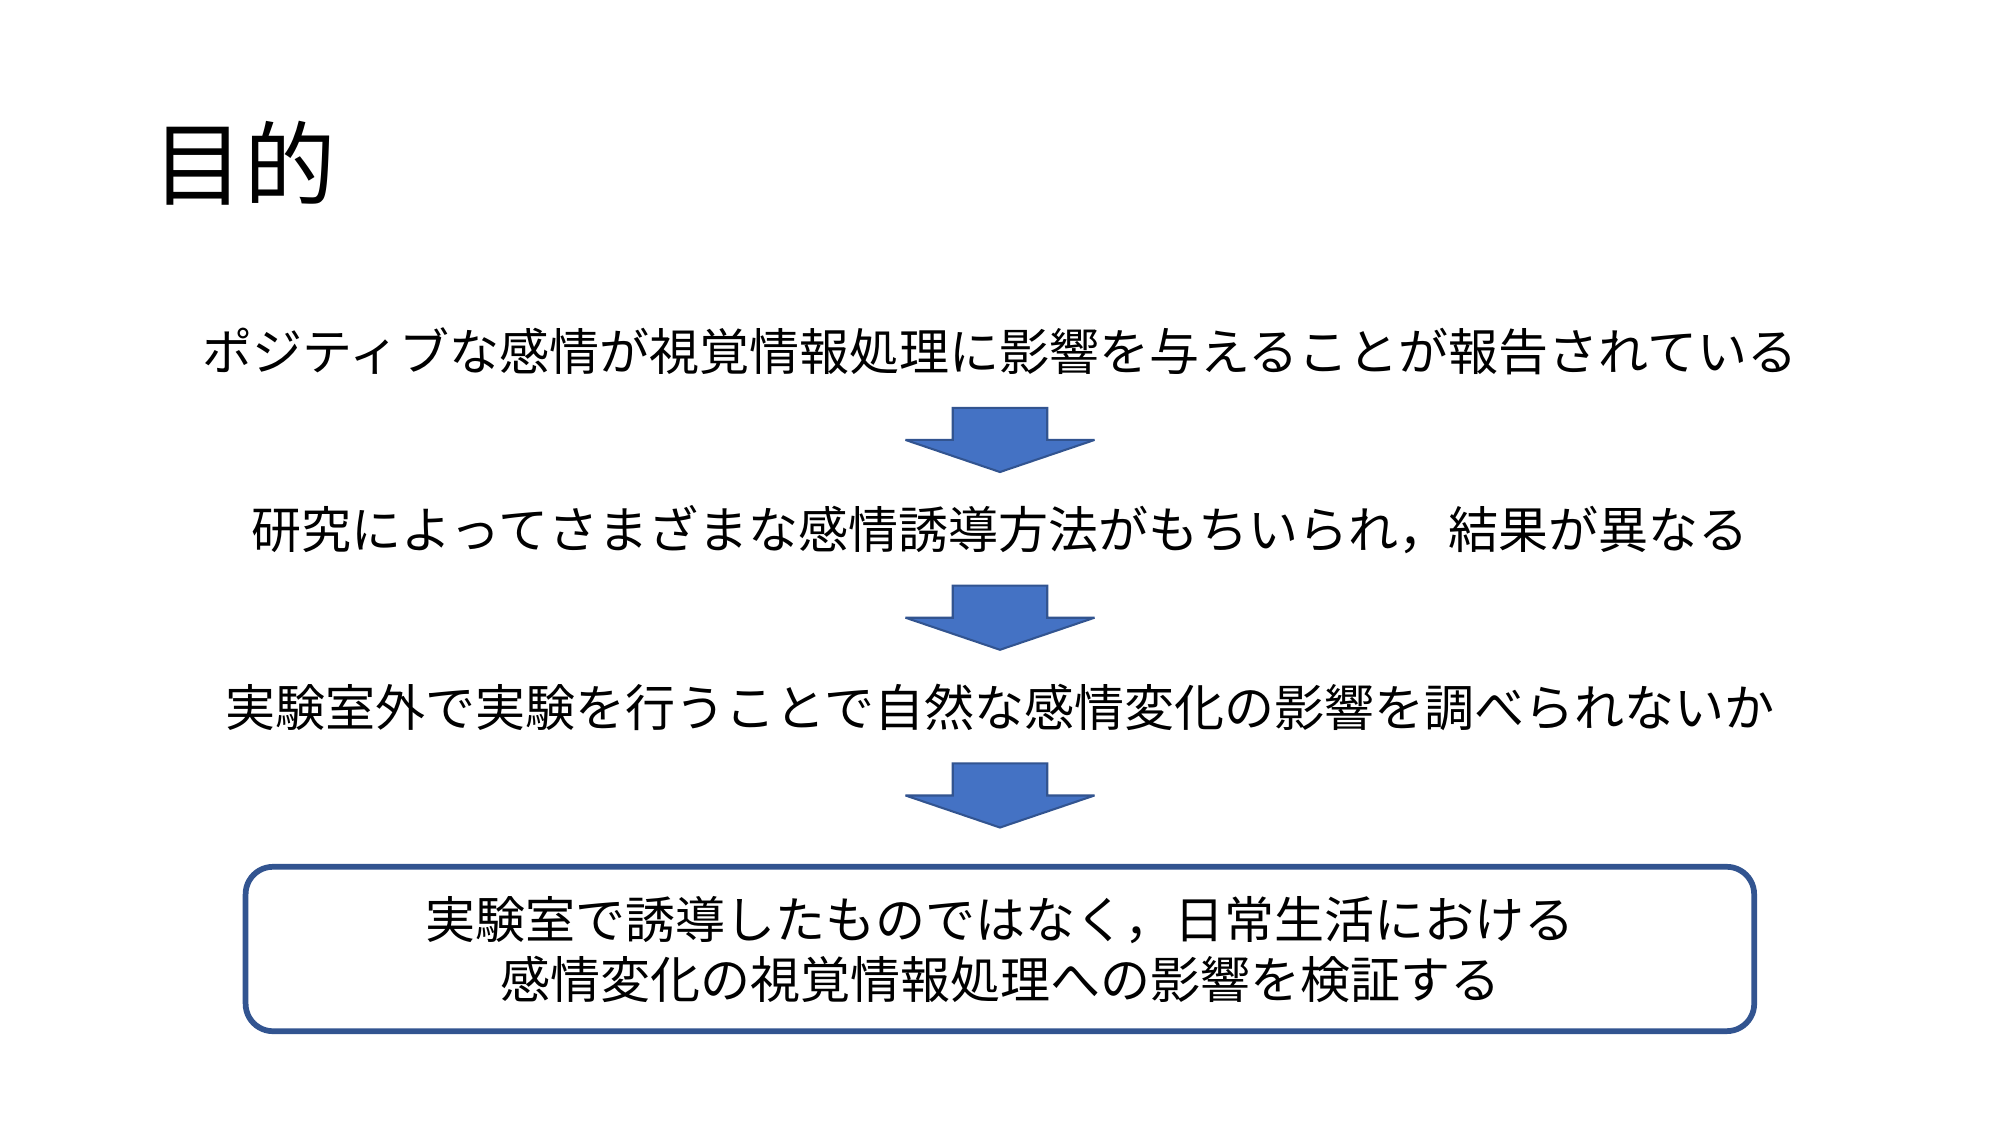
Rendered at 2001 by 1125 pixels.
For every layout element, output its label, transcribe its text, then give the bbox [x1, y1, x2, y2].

text_box 実験室外で実験を行うことで自然な感情変化の影響を調べられないか [210, 668, 1790, 744]
text_box ポジティブな感情が視覚情報処理に影響を与えることが報告されている [188, 313, 1812, 388]
text_box [905, 584, 1095, 651]
text_box [905, 762, 1095, 829]
text_box 研究によってさまざまな感情誘導方法がもちいられ，結果が異なる [237, 490, 1763, 566]
title 目的 [137, 59, 1863, 278]
text_box 実験室で誘導したものではなく，日常生活における 感情変化の視覚情報処理への影響を検証する [244, 865, 1756, 1033]
text_box [905, 406, 1095, 474]
